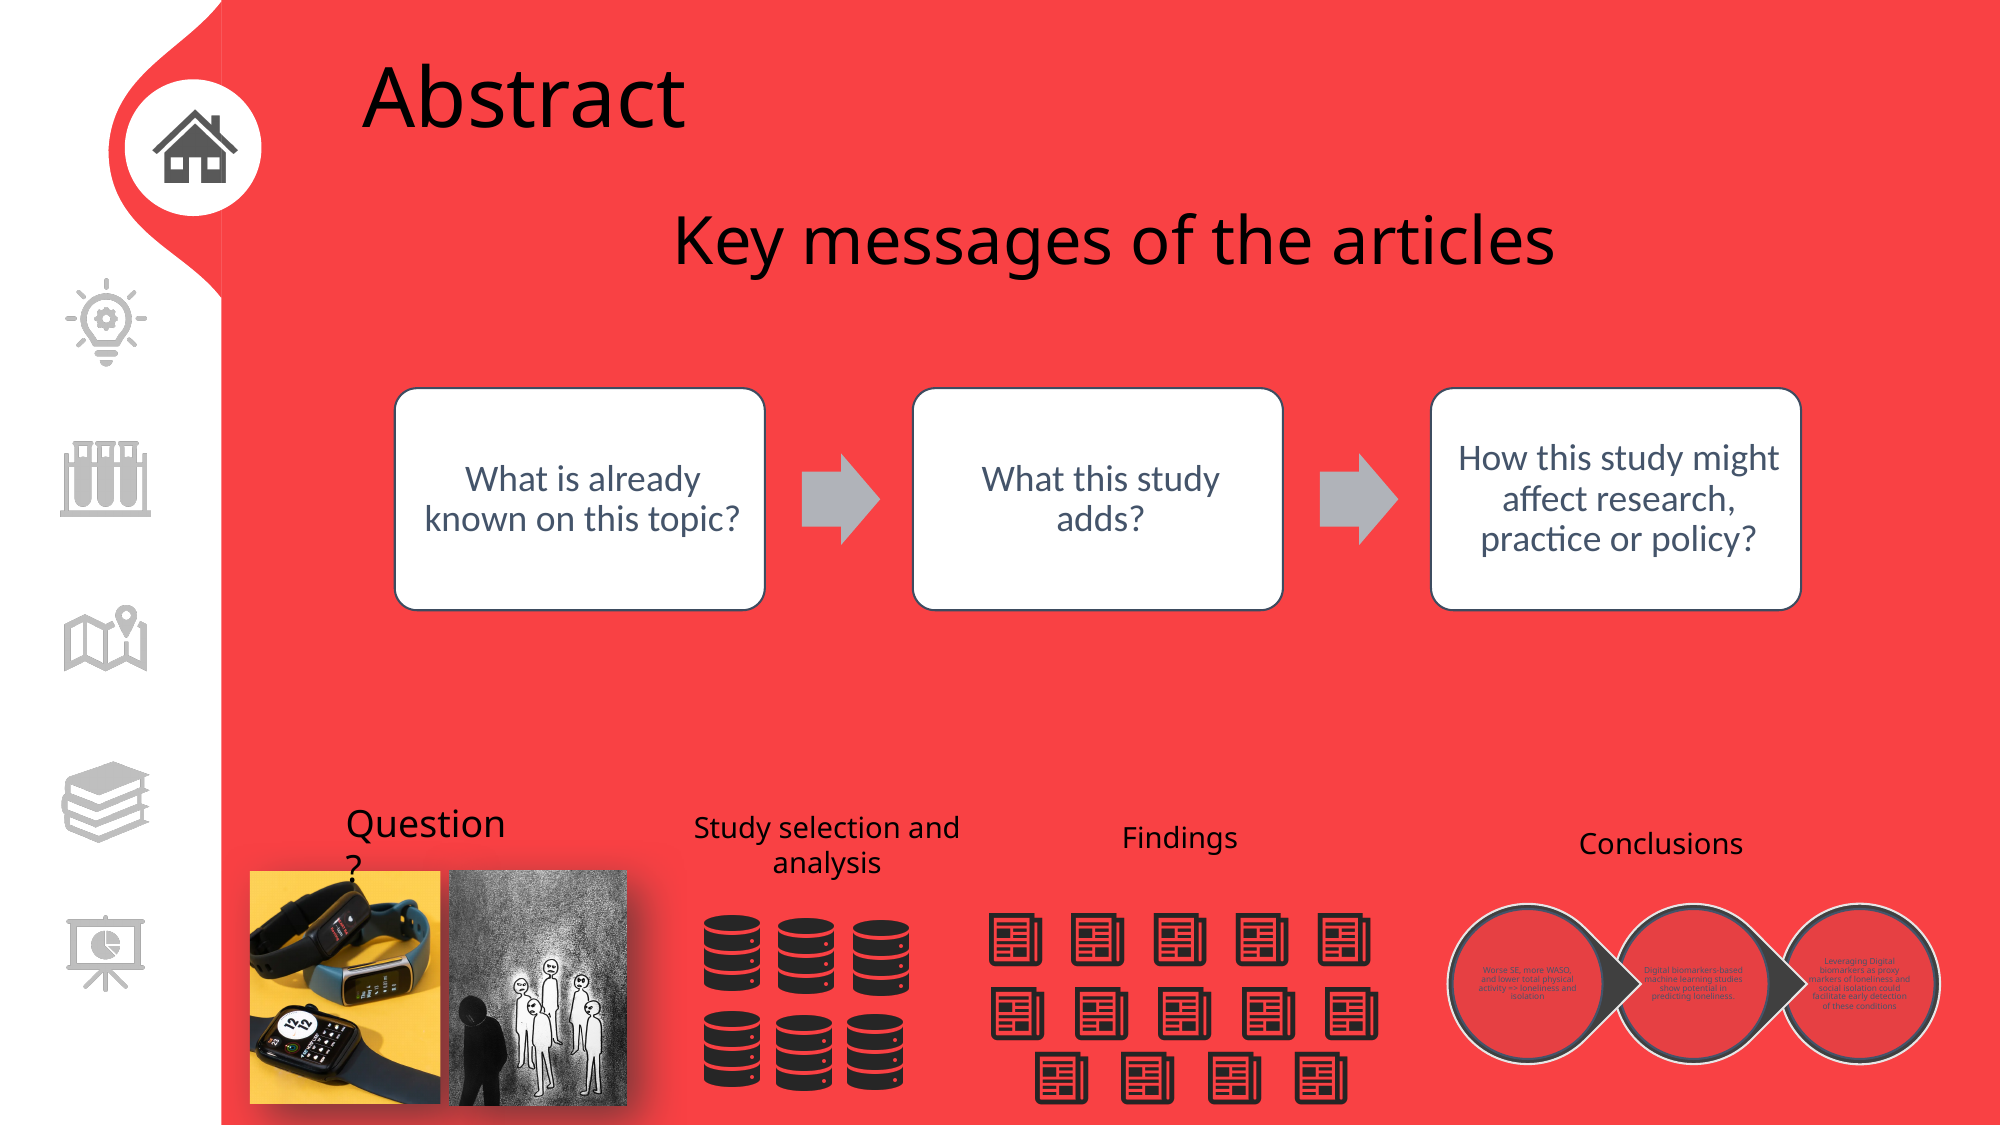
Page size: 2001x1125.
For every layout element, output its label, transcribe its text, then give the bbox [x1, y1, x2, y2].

text_box Key messages of the articles [567, 190, 1664, 285]
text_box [124, 79, 262, 216]
picture [56, 430, 155, 528]
picture [56, 753, 155, 851]
text_box Findings [1068, 811, 1292, 862]
text_box Abstract [348, 36, 900, 152]
text_box Conclusions [1481, 817, 1841, 842]
picture [58, 274, 156, 372]
text_box [0, 0, 223, 1125]
picture [56, 588, 155, 687]
picture [56, 116, 154, 214]
picture [978, 902, 1358, 1116]
picture [56, 904, 155, 1002]
text_box Study selection and analysis [636, 801, 1019, 887]
picture [249, 870, 441, 1105]
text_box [1325, 842, 2000, 1125]
picture [684, 905, 929, 1101]
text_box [393, 320, 1803, 678]
text_box Question? [330, 792, 531, 898]
picture [449, 870, 627, 1106]
